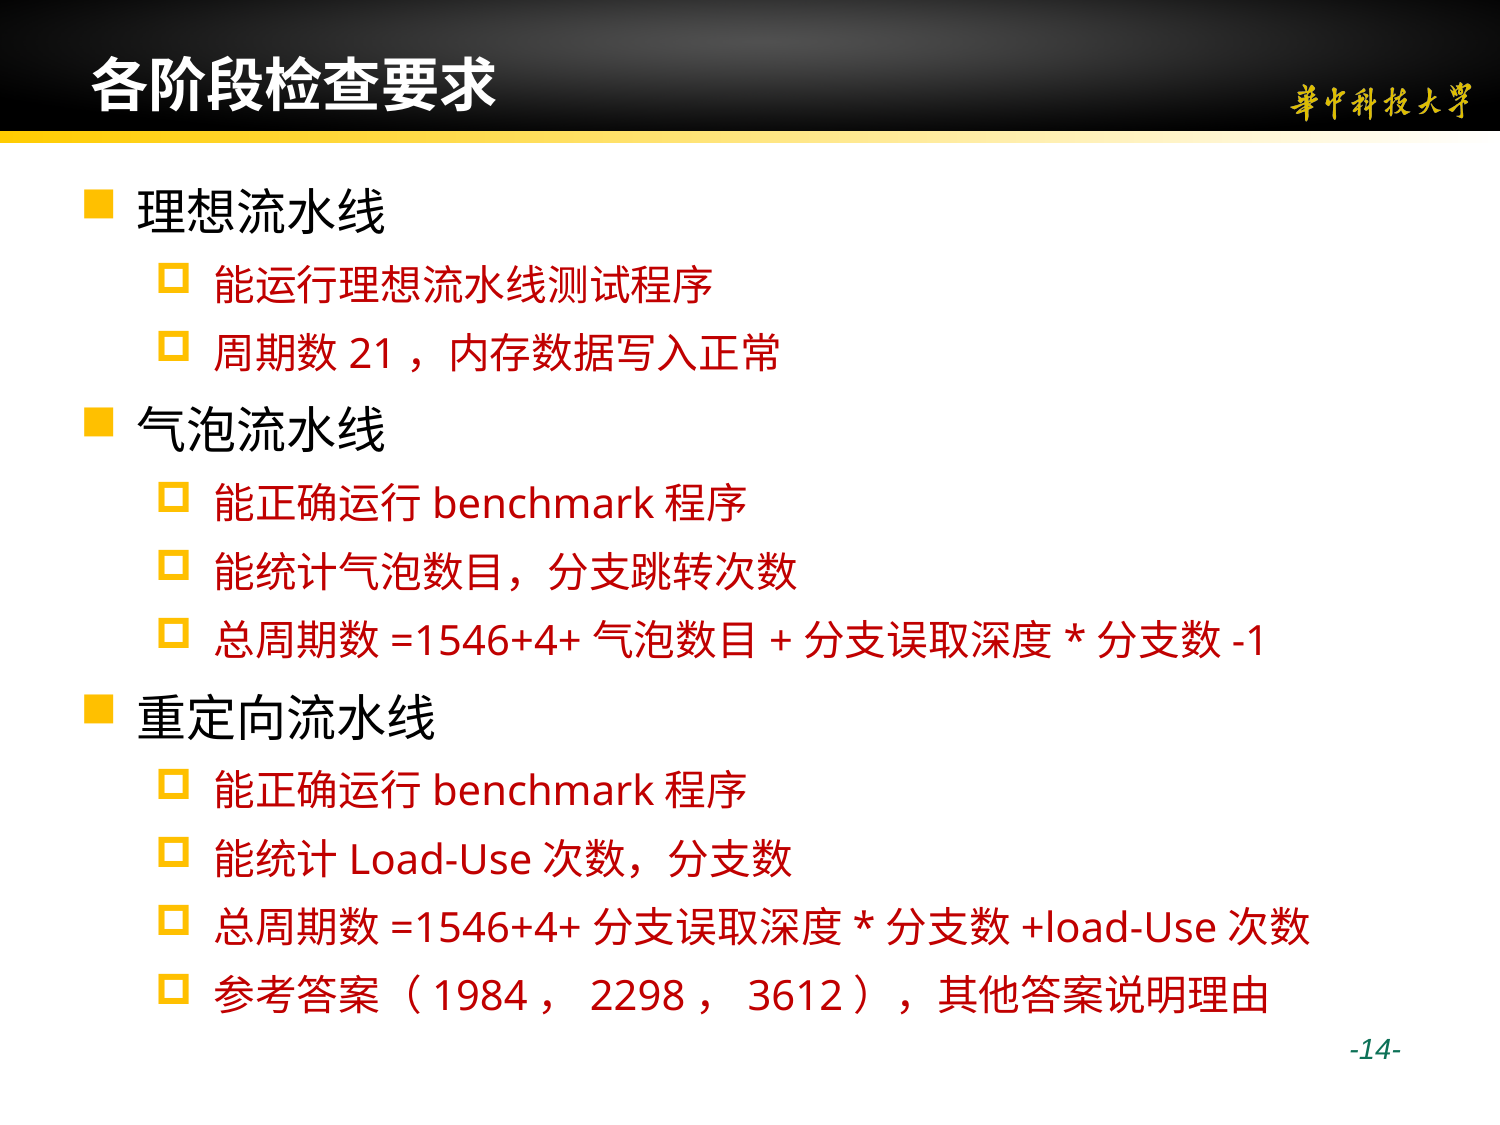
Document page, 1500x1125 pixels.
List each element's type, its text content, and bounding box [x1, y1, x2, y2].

title 各阶段检查要求 [75, 35, 1425, 131]
slide_number -14- [1257, 1023, 1425, 1102]
picture [0, 0, 1500, 131]
list 理想流水线 能运行理想流水线测试程序 周期数21，内存数据写入正常 气泡流水线 能正确运行benchmark程序 能统计气泡数目，分支跳转次数 总周期数=1546+4+气泡数目+分支误取深度*分支数-1 重定向流水线 能正确运行benchmark程序 能统计Load-Use次数，分支数 总周期数=1546+4+分支误取深度*分支数+load-Use次数 参考答案（1984，2298，3612），其他答案说明理由 [64, 160, 1414, 1035]
